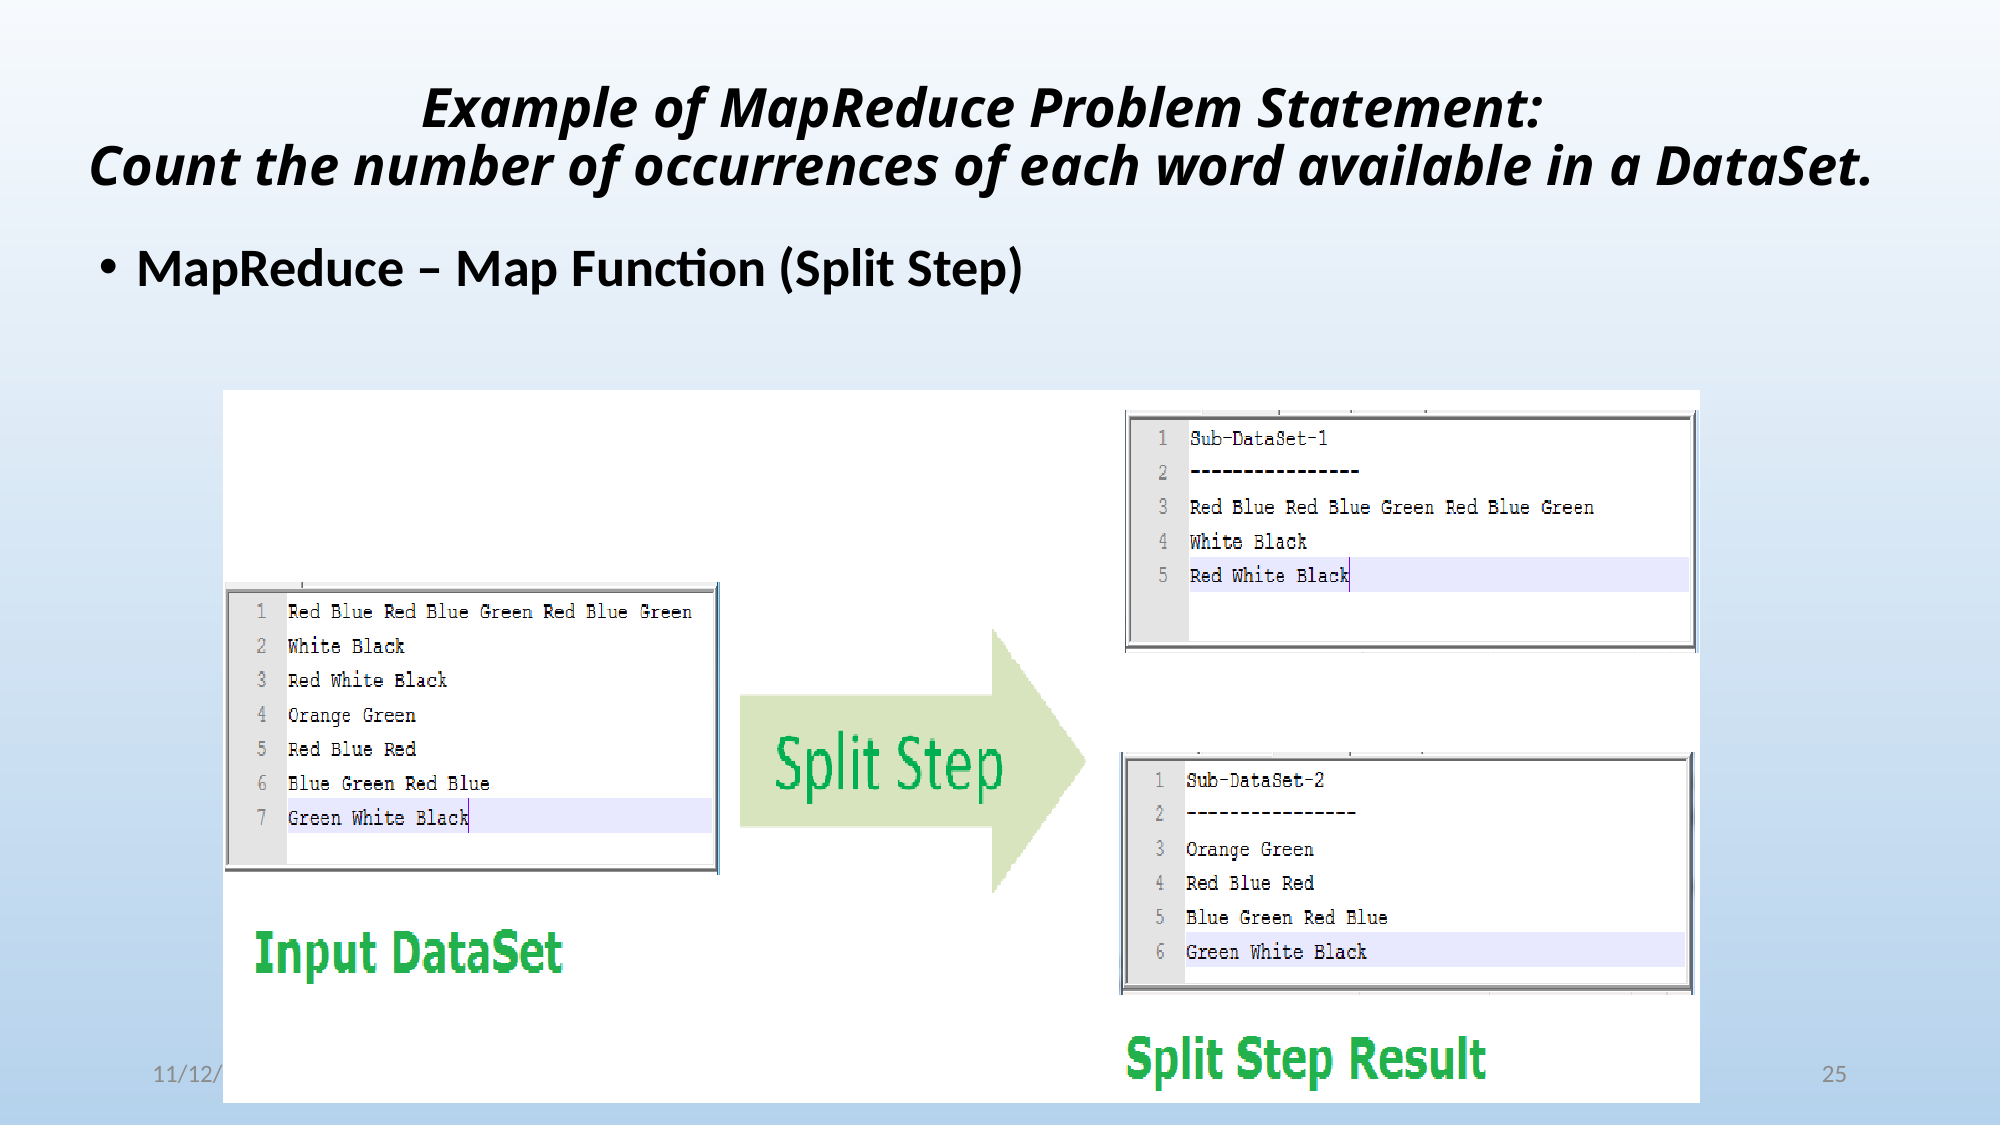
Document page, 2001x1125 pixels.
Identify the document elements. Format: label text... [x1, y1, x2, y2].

title Example of MapReduce Problem Statement: Count the number of occurrences of each word available in a DataSet. [33, 45, 1933, 233]
slide_number 25 [1700, 1042, 1863, 1103]
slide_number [137, 1042, 223, 1103]
picture [223, 390, 1700, 1103]
list MapReduce – Map Function (Split Step) [83, 232, 1863, 1014]
